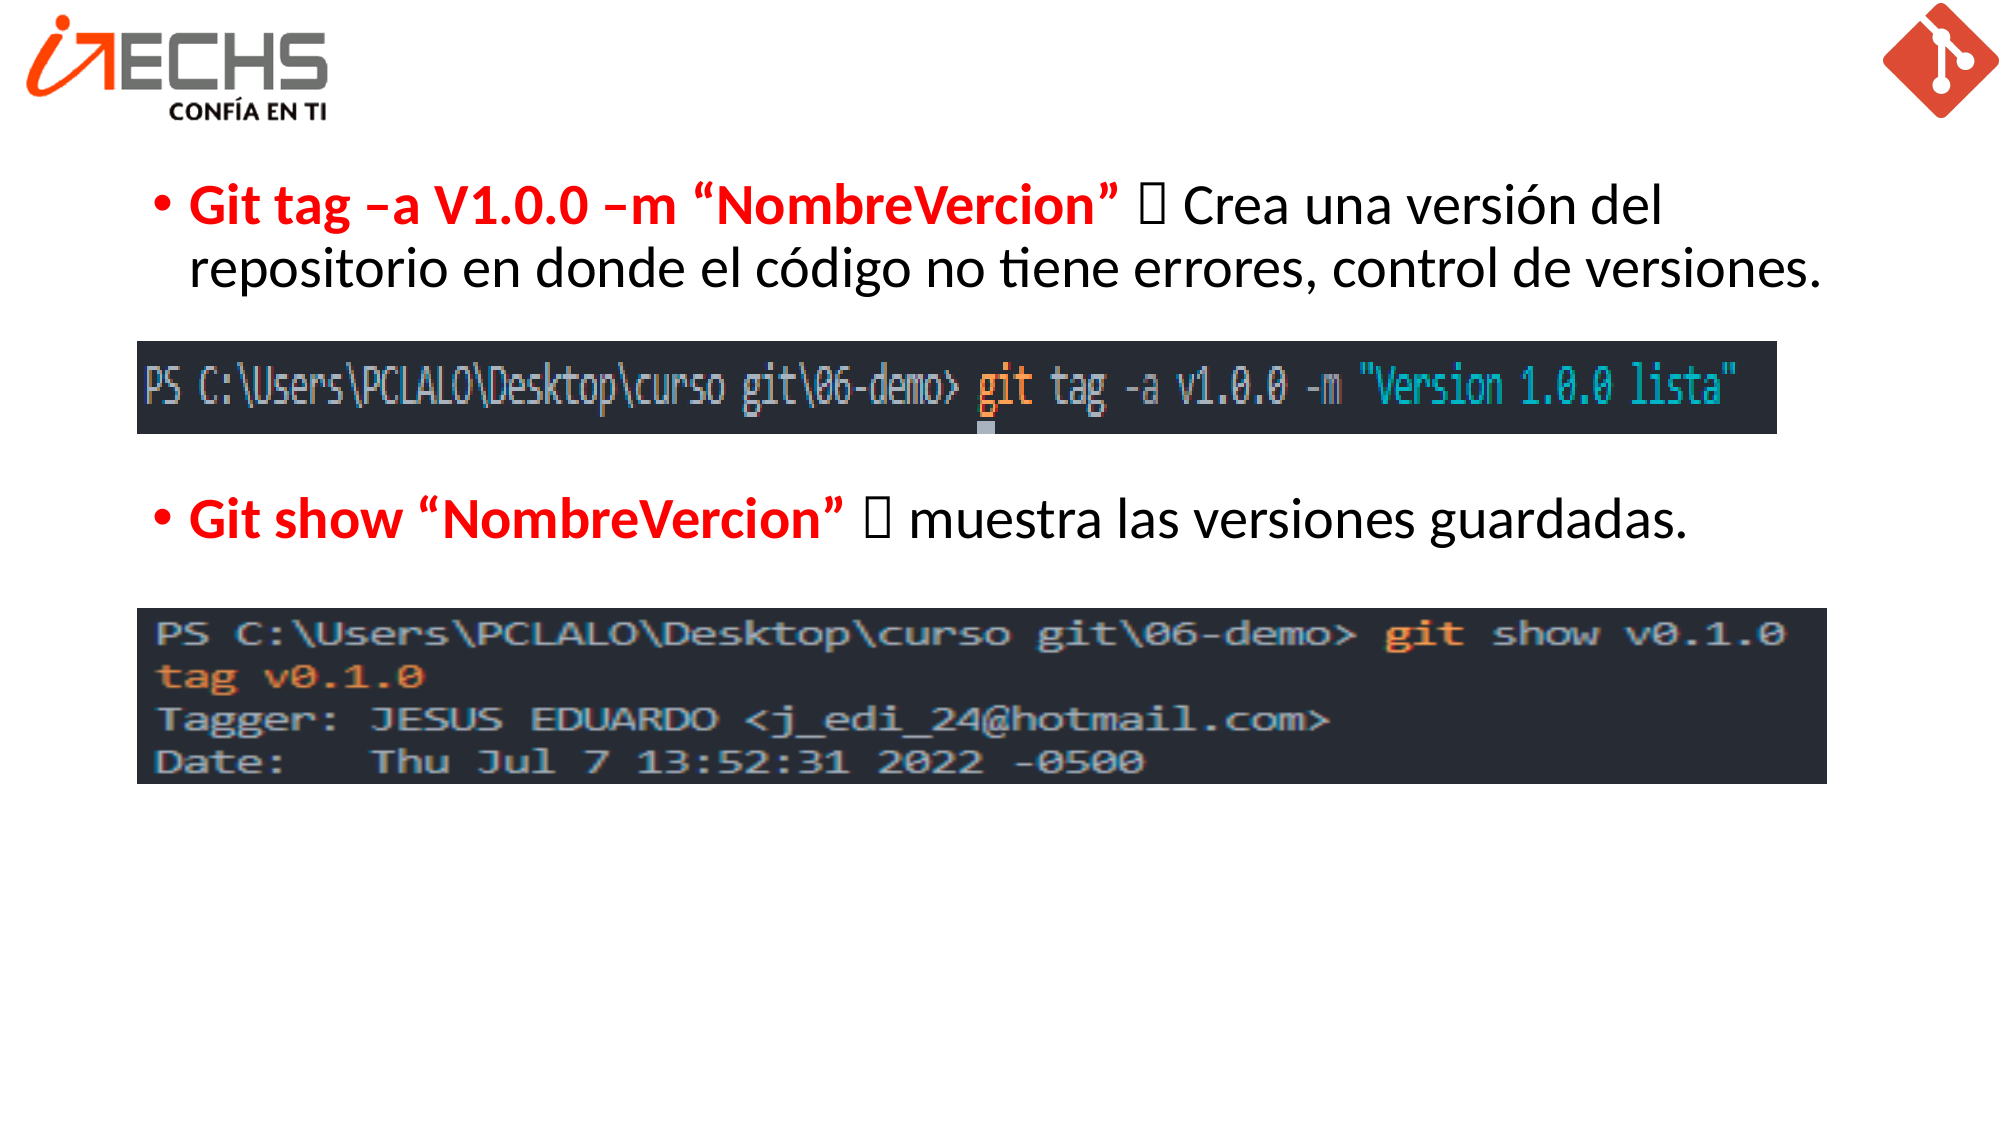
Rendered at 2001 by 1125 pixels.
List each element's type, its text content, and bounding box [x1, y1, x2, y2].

list Git tag –a V1.0.0 –m “NombreVercion”  Crea una versión del repositorio en donde el código no tiene errores, control de versiones. Git show “NombreVercion”  muestra las versiones guardadas. [137, 166, 1863, 1014]
picture [1883, 3, 1999, 118]
picture [137, 608, 1827, 784]
picture [137, 341, 1777, 434]
picture [0, 0, 353, 136]
